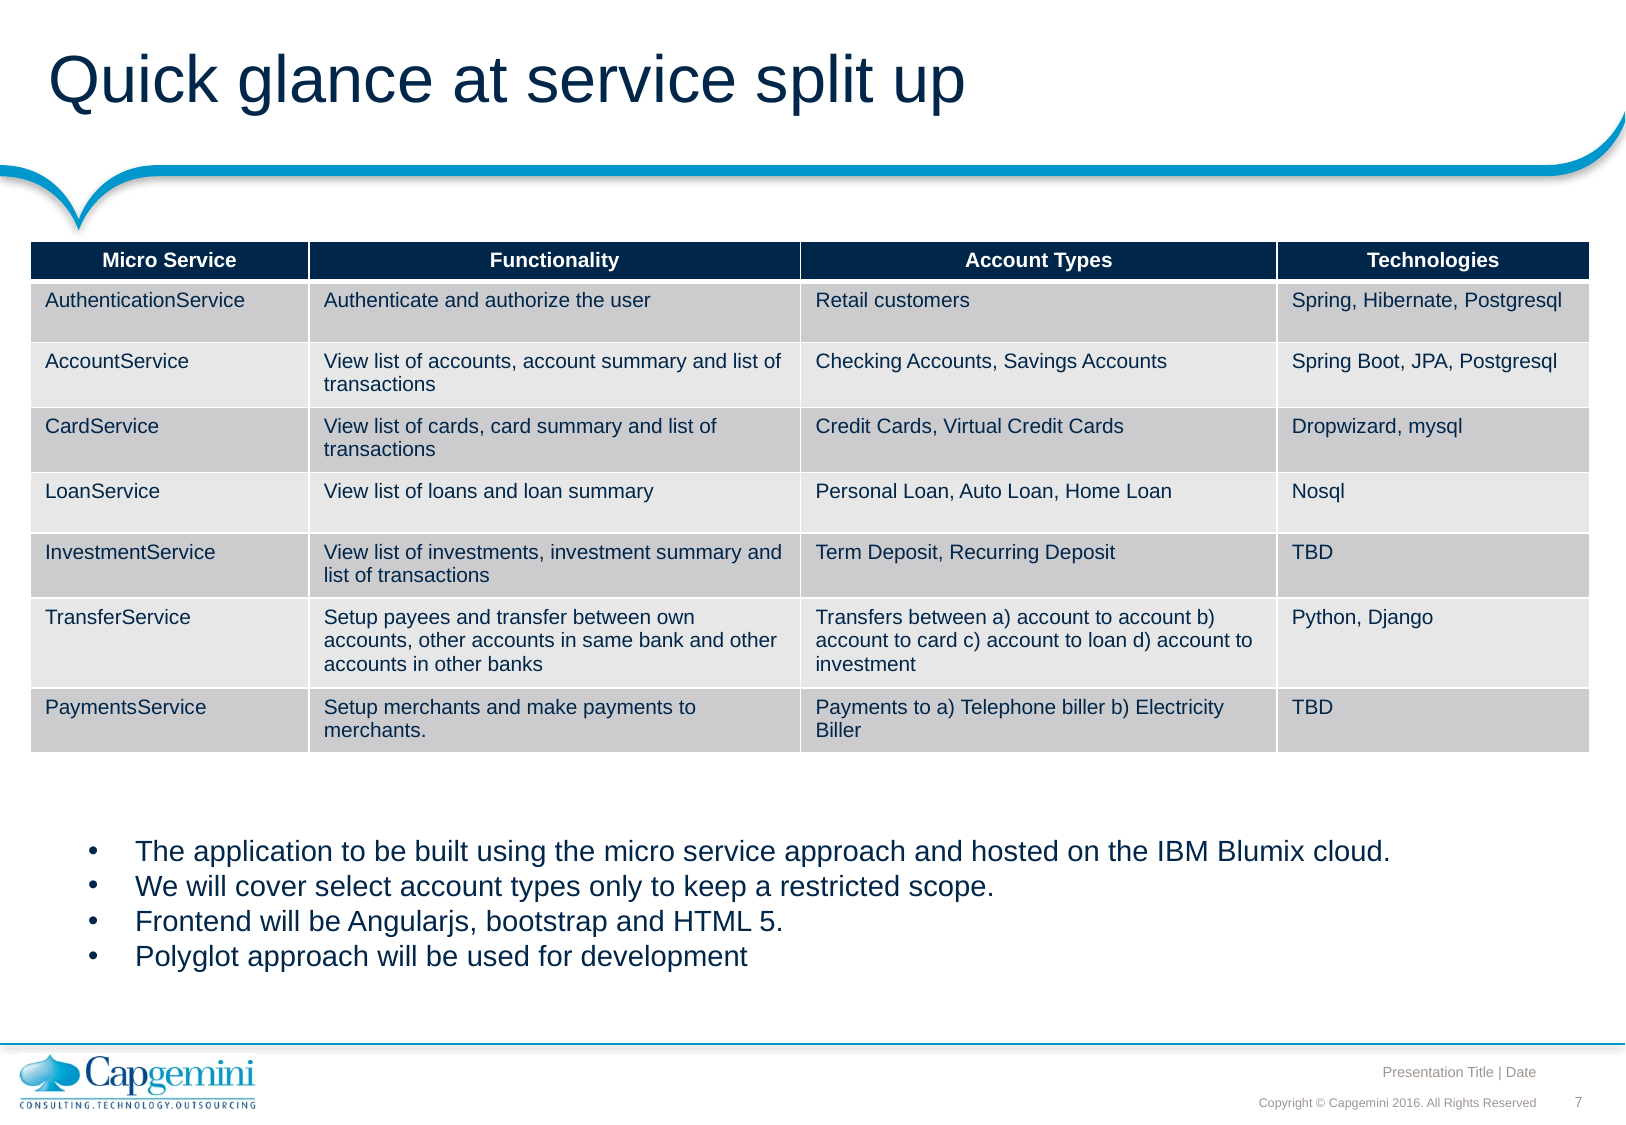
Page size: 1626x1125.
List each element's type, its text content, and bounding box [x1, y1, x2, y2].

text_box The application to be built using the micro service approach and hosted on the IBM Blumix cloud. We will cover select account types only to keep a restricted scope. Frontend will be Angularjs, bootstrap and HTML 5. Polyglot approach will be used for development [73, 825, 1434, 980]
table_cell Credit Cards, Virtual Credit Cards [801, 408, 1276, 472]
table_cell View list of investments, investment summary and list of transactions [310, 534, 800, 597]
table_cell Transfers between a) account to account b) account to card c) account to loan d) account to investment [801, 599, 1276, 687]
table_cell Personal Loan, Auto Loan, Home Loan [801, 473, 1276, 532]
table_cell TBD [1278, 534, 1589, 597]
table_cell Setup merchants and make payments to merchants. [310, 689, 800, 752]
table_cell Payments to a) Telephone biller b) Electricity Biller [801, 689, 1276, 752]
table_header Micro Service [31, 242, 308, 279]
table_cell LoanService [31, 473, 308, 532]
table_cell AuthenticationService [31, 284, 308, 342]
table_cell View list of cards, card summary and list of transactions [310, 408, 800, 472]
table_cell Authenticate and authorize the user [310, 284, 800, 342]
table_cell Dropwizard, mysql [1278, 408, 1589, 472]
table_cell Python, Django [1278, 599, 1589, 687]
table_cell View list of loans and loan summary [310, 473, 800, 532]
table_cell Retail customers [801, 284, 1276, 342]
table_cell Term Deposit, Recurring Deposit [801, 534, 1276, 597]
table_cell Spring, Hibernate, Postgresql [1278, 284, 1589, 342]
table_header Technologies [1278, 242, 1589, 279]
title Quick glance at service split up [0, 0, 1625, 165]
table_cell View list of accounts, account summary and list of transactions [310, 343, 800, 407]
table_cell Spring Boot, JPA, Postgresql [1278, 343, 1589, 407]
table_cell InvestmentService [31, 534, 308, 597]
picture [19, 1053, 256, 1110]
table_header Functionality [310, 242, 800, 279]
table_header Account Types [801, 242, 1276, 279]
table_cell PaymentsService [31, 689, 308, 752]
table_cell TransferService [31, 599, 308, 687]
table_cell CardService [31, 408, 308, 472]
table_cell TBD [1278, 689, 1589, 752]
table_cell AccountService [31, 343, 308, 407]
table_cell Nosql [1278, 473, 1589, 532]
table_cell Setup payees and transfer between own accounts, other accounts in same bank and other accounts in other banks [310, 599, 800, 687]
table_cell Checking Accounts, Savings Accounts [801, 343, 1276, 407]
